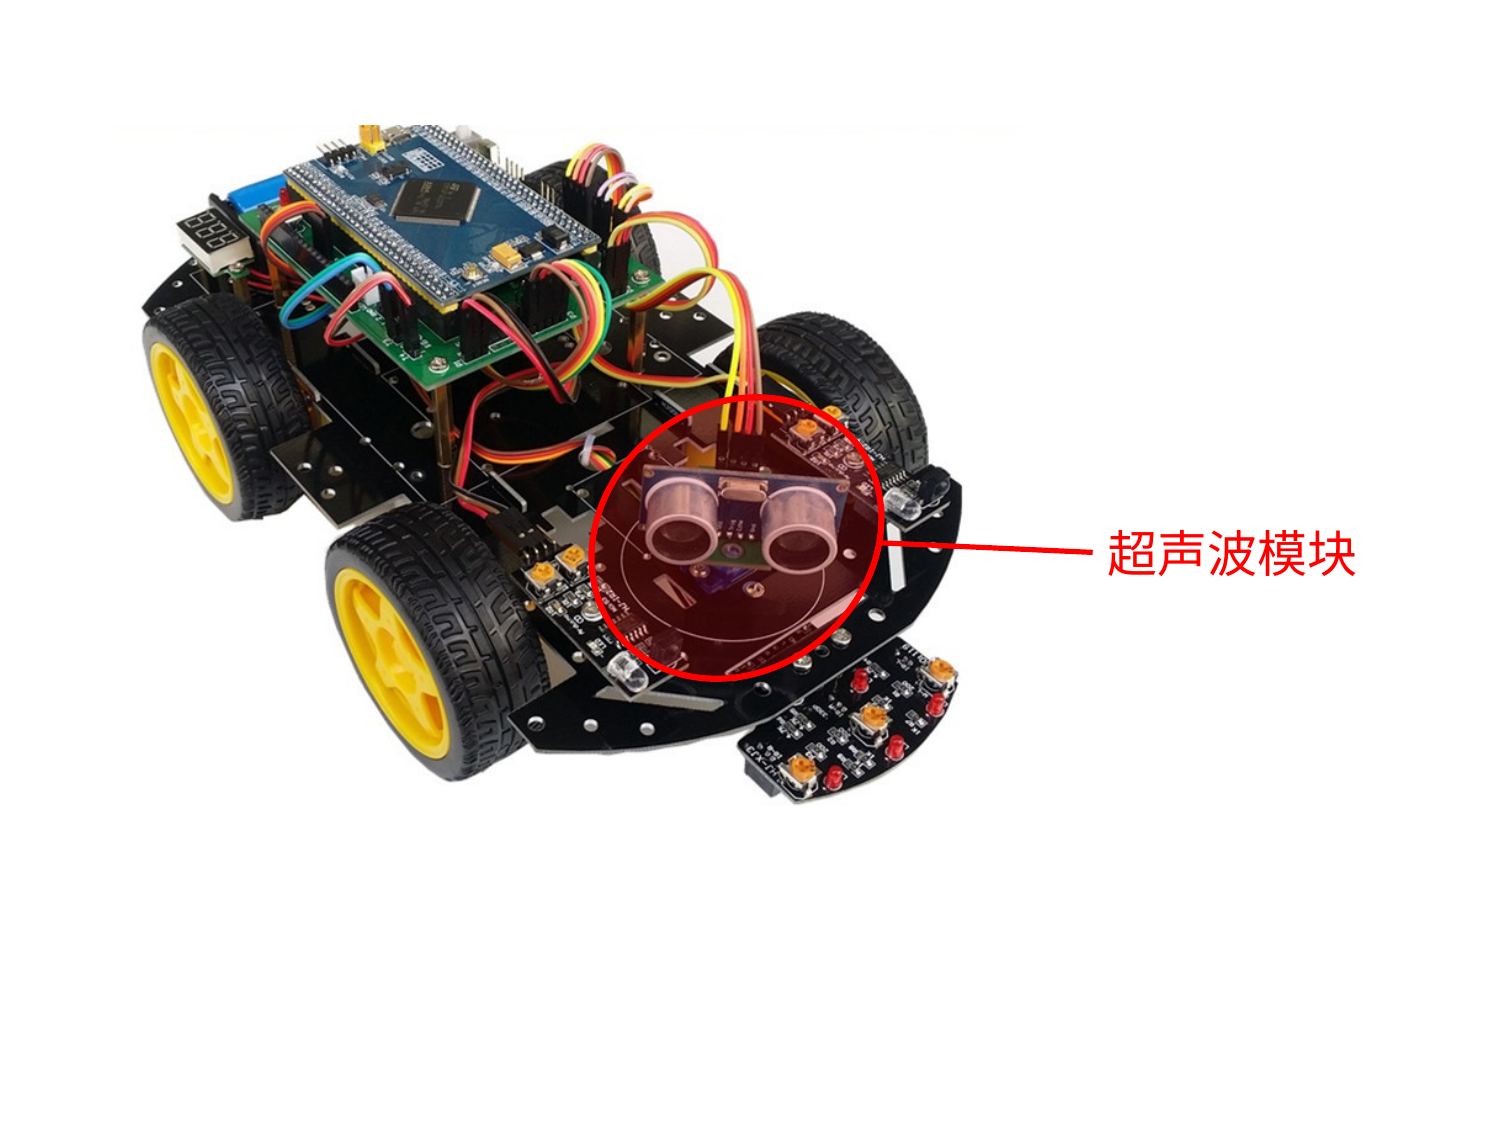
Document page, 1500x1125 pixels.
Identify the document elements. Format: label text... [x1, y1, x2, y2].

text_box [879, 542, 1093, 553]
picture [112, 125, 1025, 809]
text_box 超声波模块 [1092, 515, 1373, 590]
